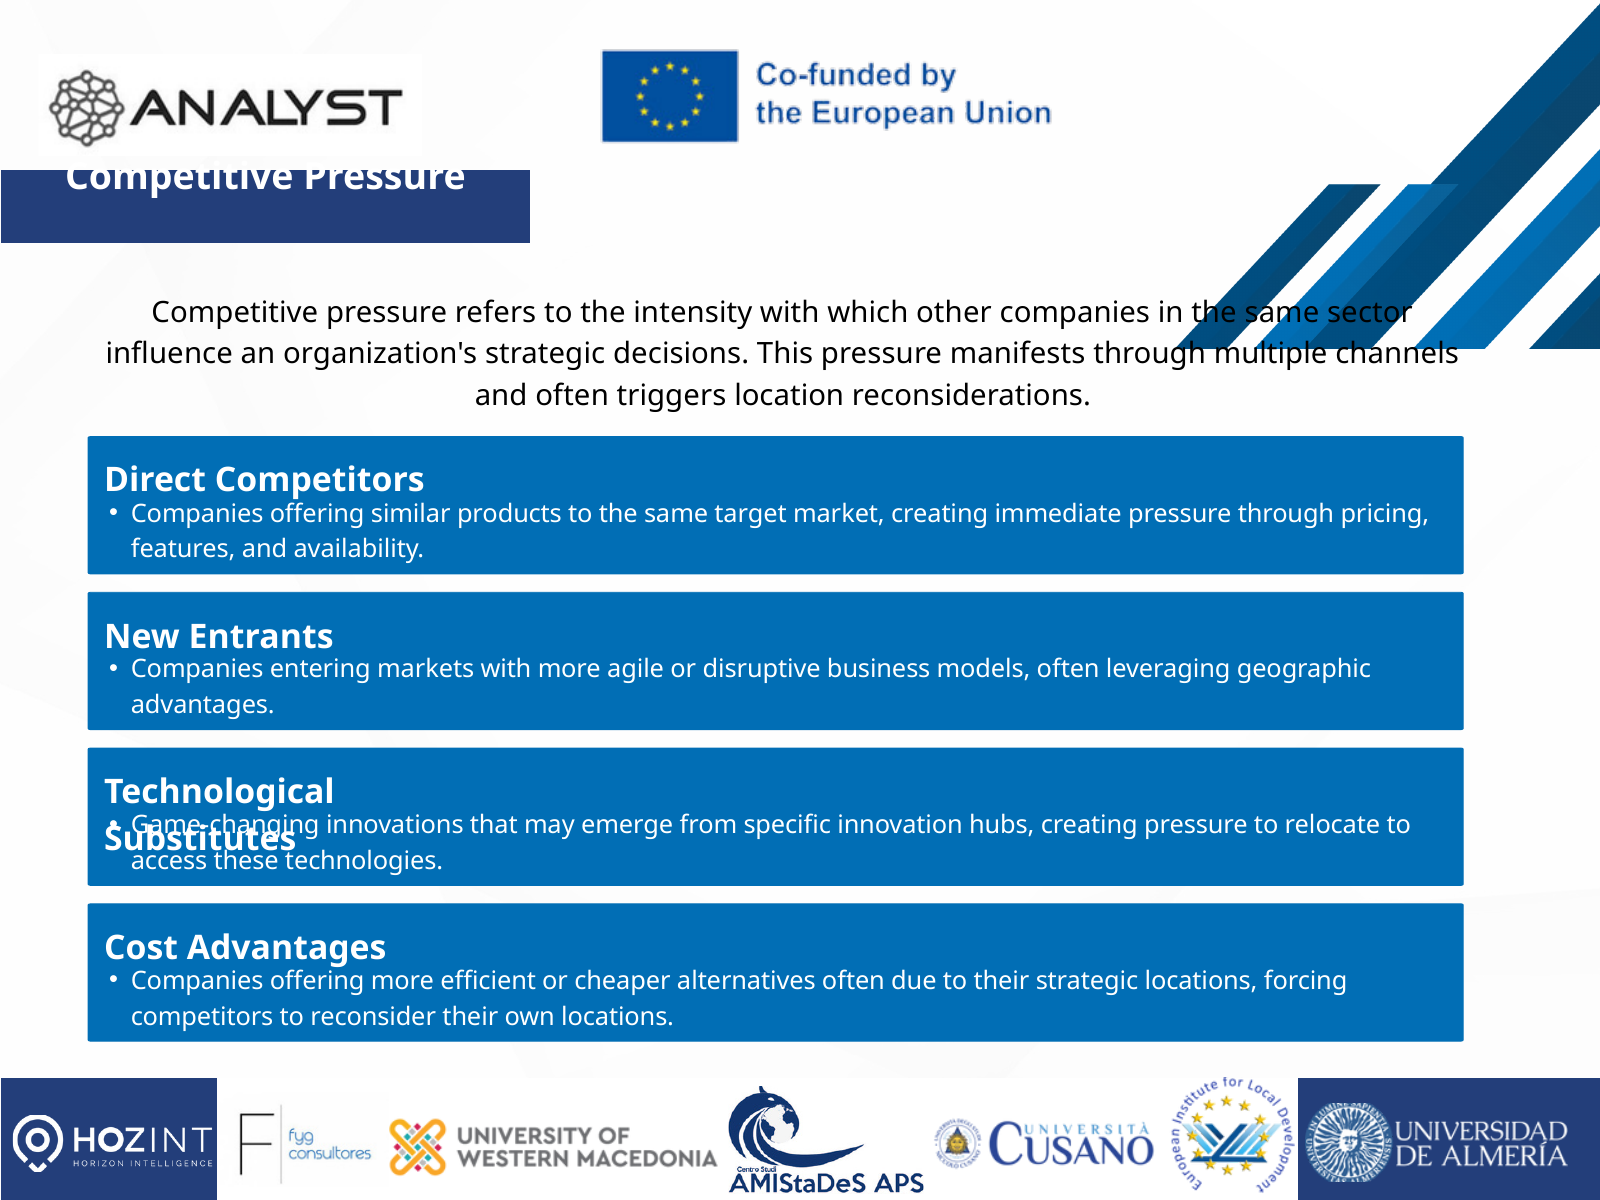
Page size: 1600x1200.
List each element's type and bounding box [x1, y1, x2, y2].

text_box [103, 767, 530, 805]
text_box [87, 903, 1464, 1042]
text_box [103, 923, 388, 961]
text_box [87, 290, 1481, 415]
text_box [87, 747, 1464, 886]
text_box [87, 591, 1464, 731]
text_box [87, 651, 1445, 722]
text_box [1, 0, 1600, 1077]
text_box [1, 1077, 1600, 1200]
text_box [103, 455, 468, 494]
text_box [87, 962, 1445, 1033]
text_box [87, 495, 1445, 566]
text_box [87, 435, 1464, 575]
text_box [103, 612, 335, 649]
text_box [87, 806, 1445, 878]
